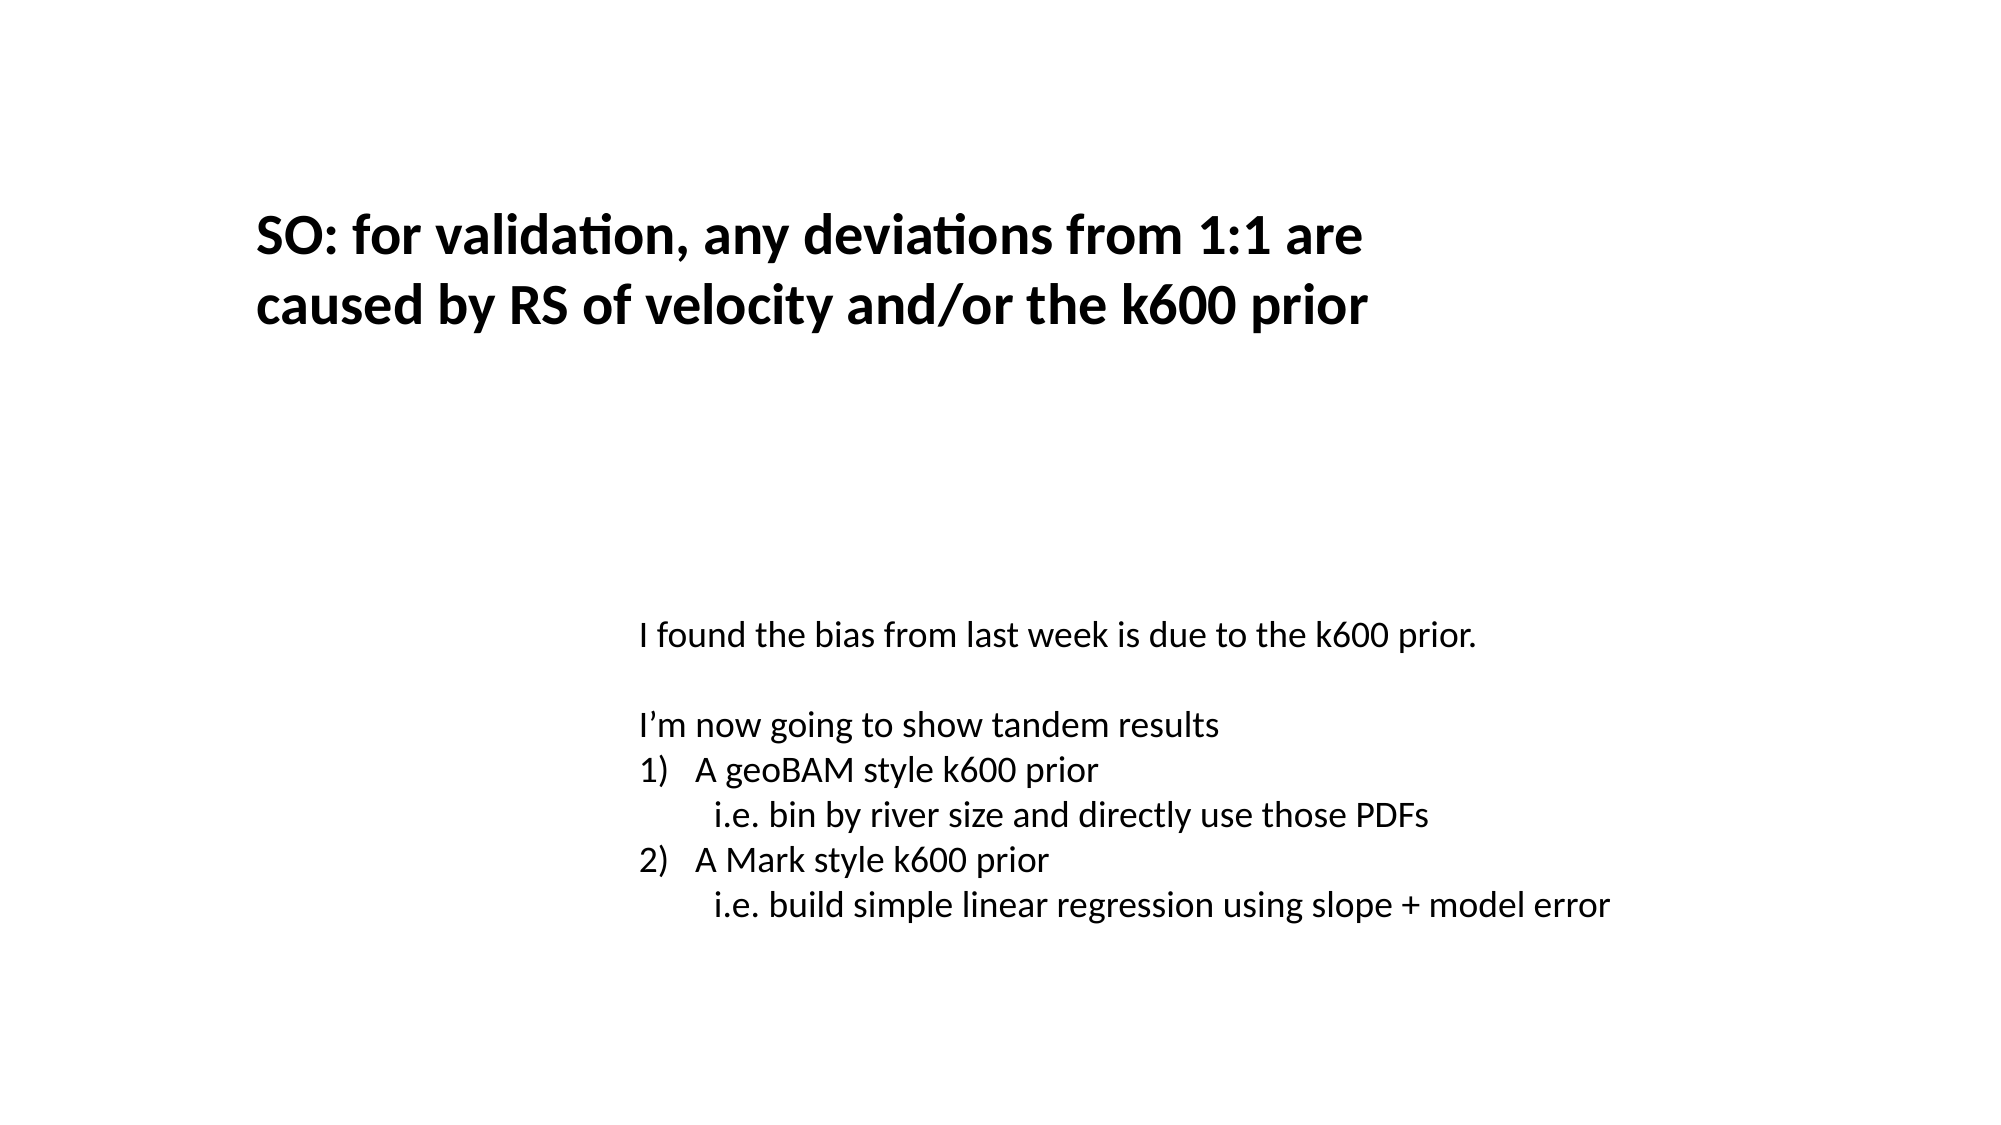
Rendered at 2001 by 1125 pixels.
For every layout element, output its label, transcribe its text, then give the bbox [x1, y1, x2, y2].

text_box I found the bias from last week is due to the k600 prior. I’m now going to show tandem results A geoBAM style k600 prior i.e. bin by river size and directly use those PDFs A Mark style k600 prior i.e. build simple linear regression using slope + model error [624, 602, 1939, 933]
text_box SO: for validation, any deviations from 1:1 are caused by RS of velocity and/or the k600 prior [241, 189, 1465, 389]
